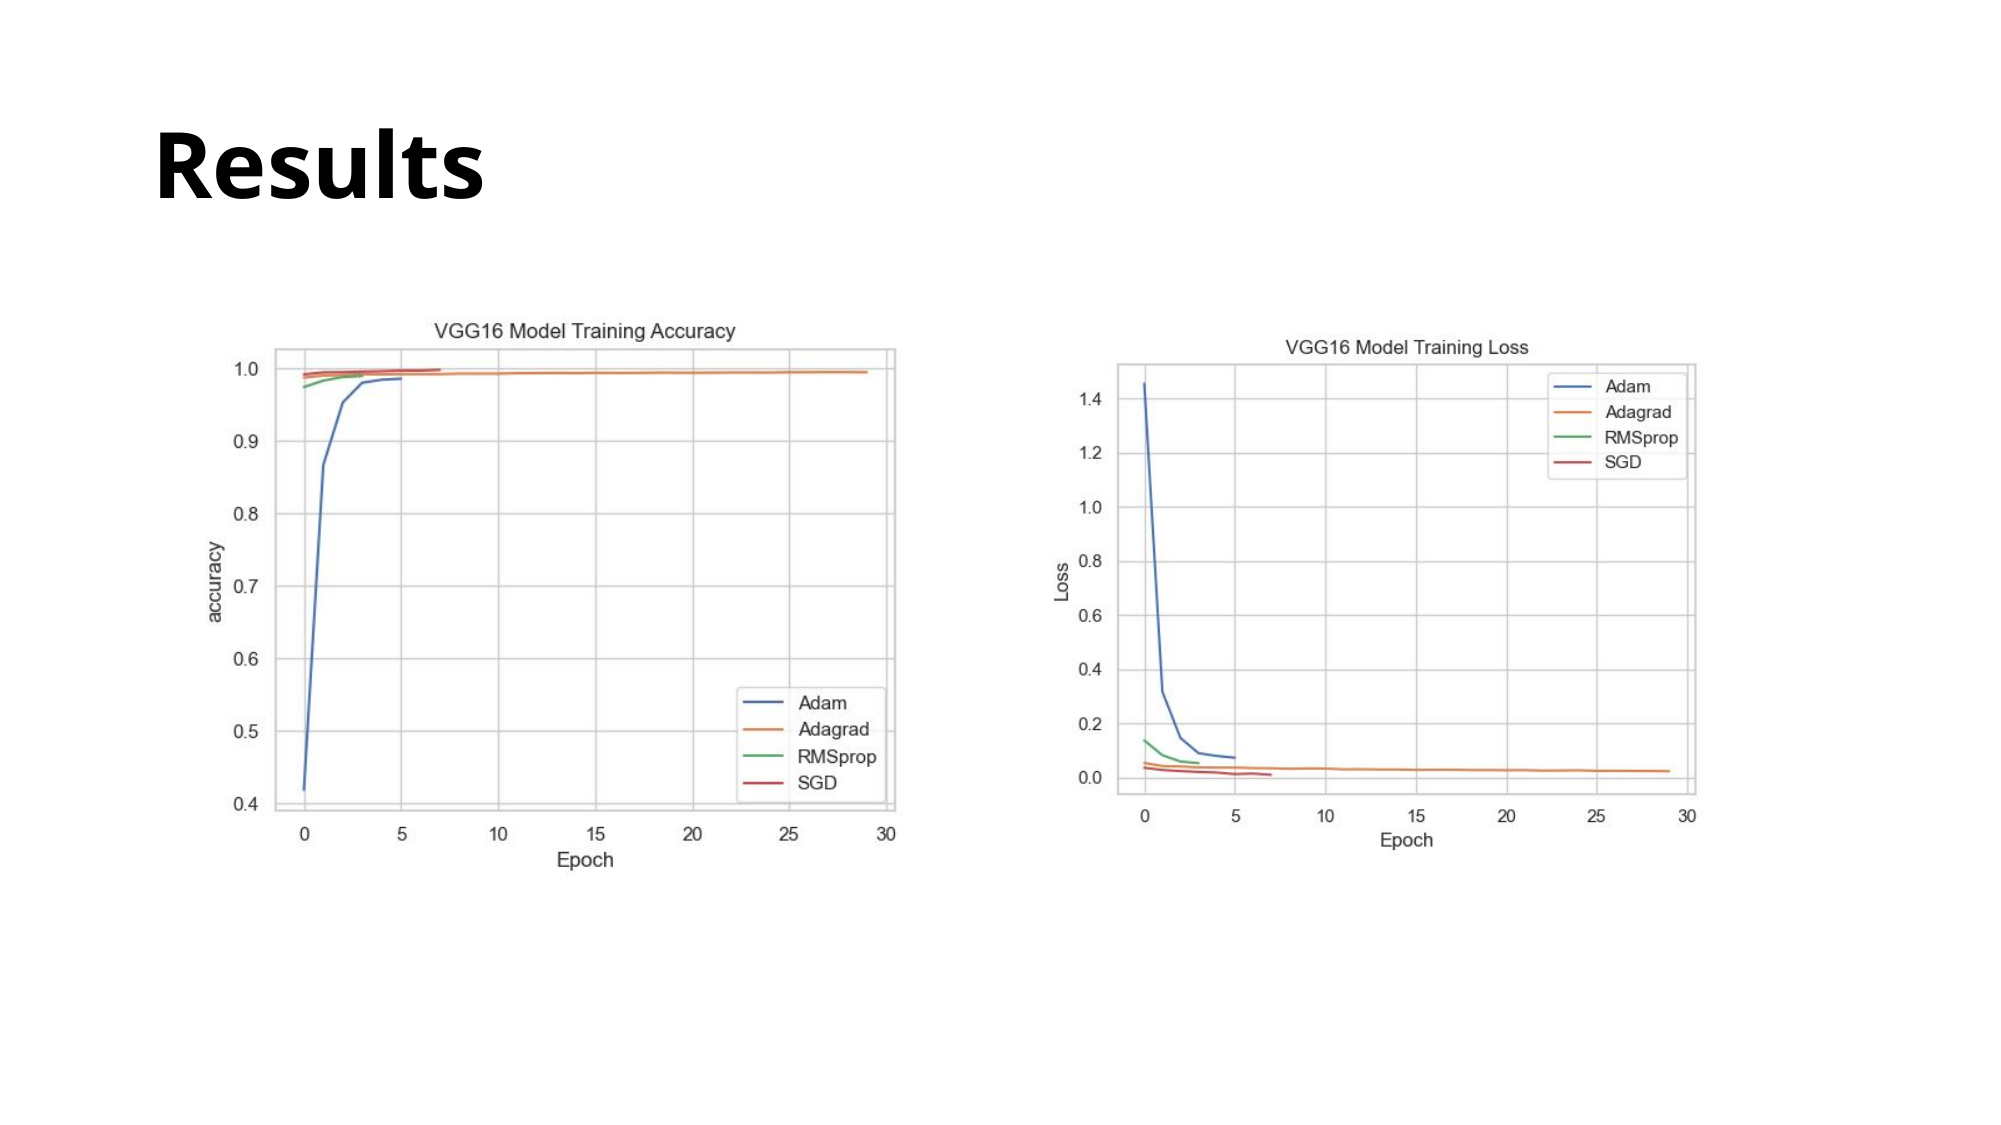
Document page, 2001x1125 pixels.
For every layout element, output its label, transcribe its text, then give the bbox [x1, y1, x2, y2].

picture [1024, 297, 1770, 857]
picture [175, 276, 976, 877]
title Results [137, 59, 1863, 278]
